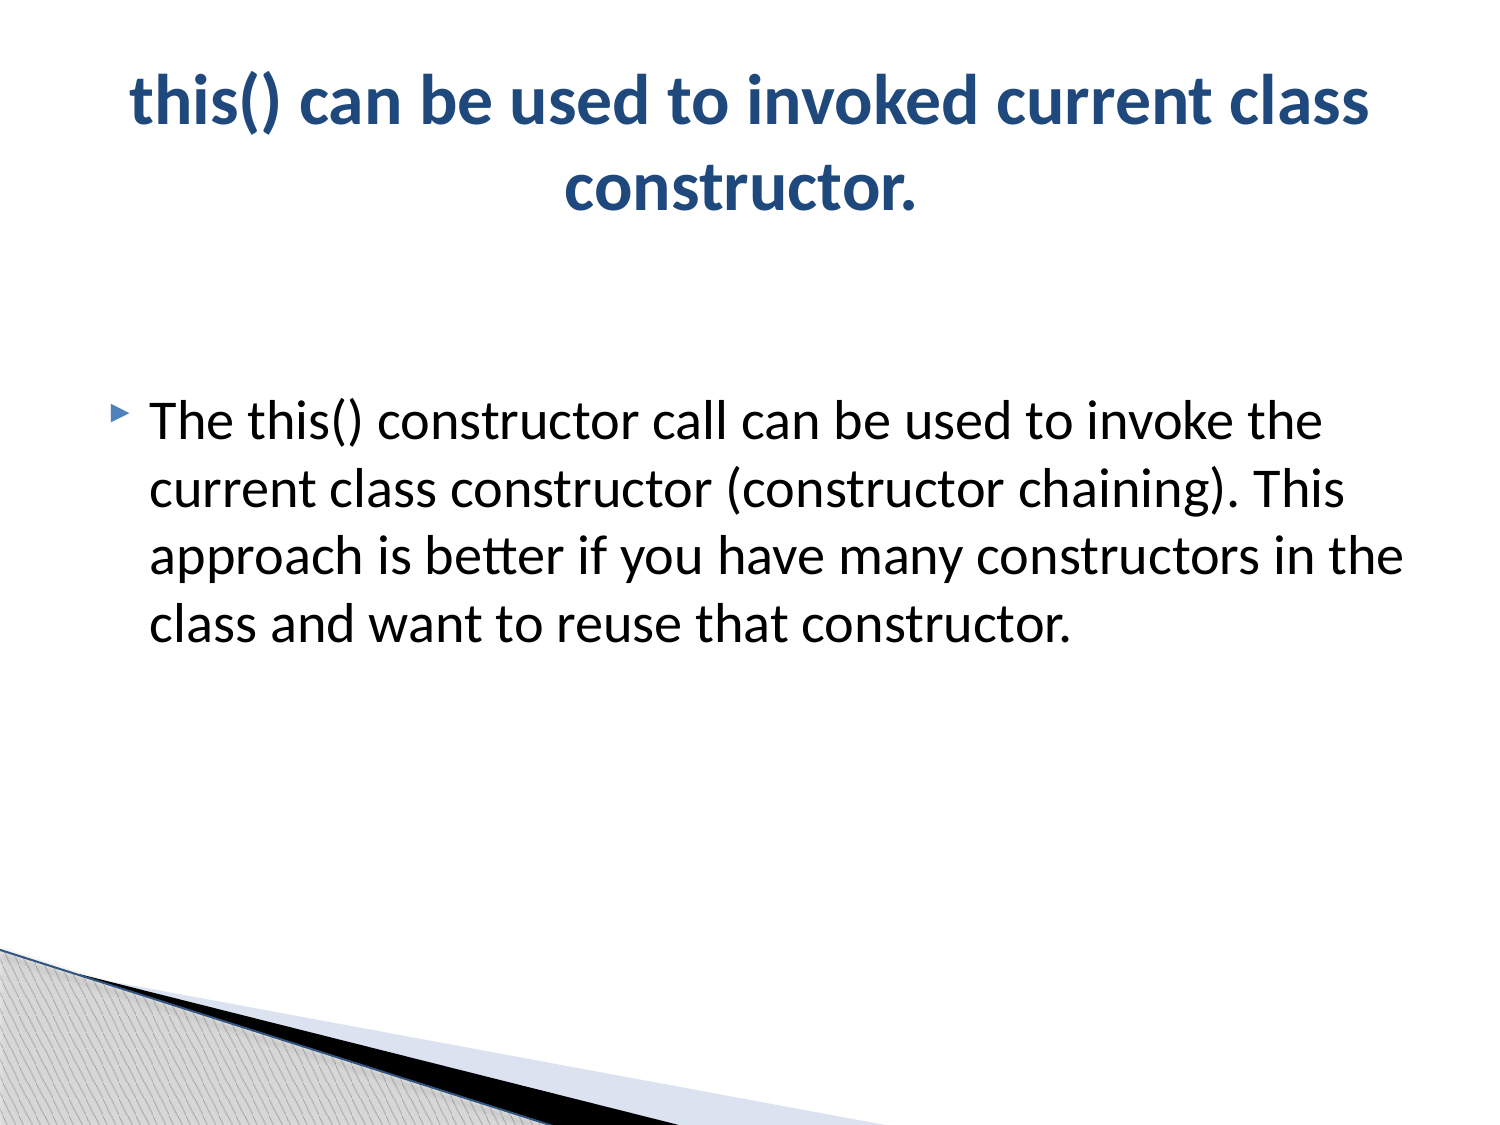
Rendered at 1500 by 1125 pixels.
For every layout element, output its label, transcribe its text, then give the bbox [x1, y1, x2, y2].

title this() can be used to invoked current class constructor. [75, 45, 1425, 233]
list The this() constructor call can be used to invoke the current class constructor (constructor chaining). This approach is better if you have many constructors in the class and want to reuse that constructor. [75, 299, 1425, 900]
